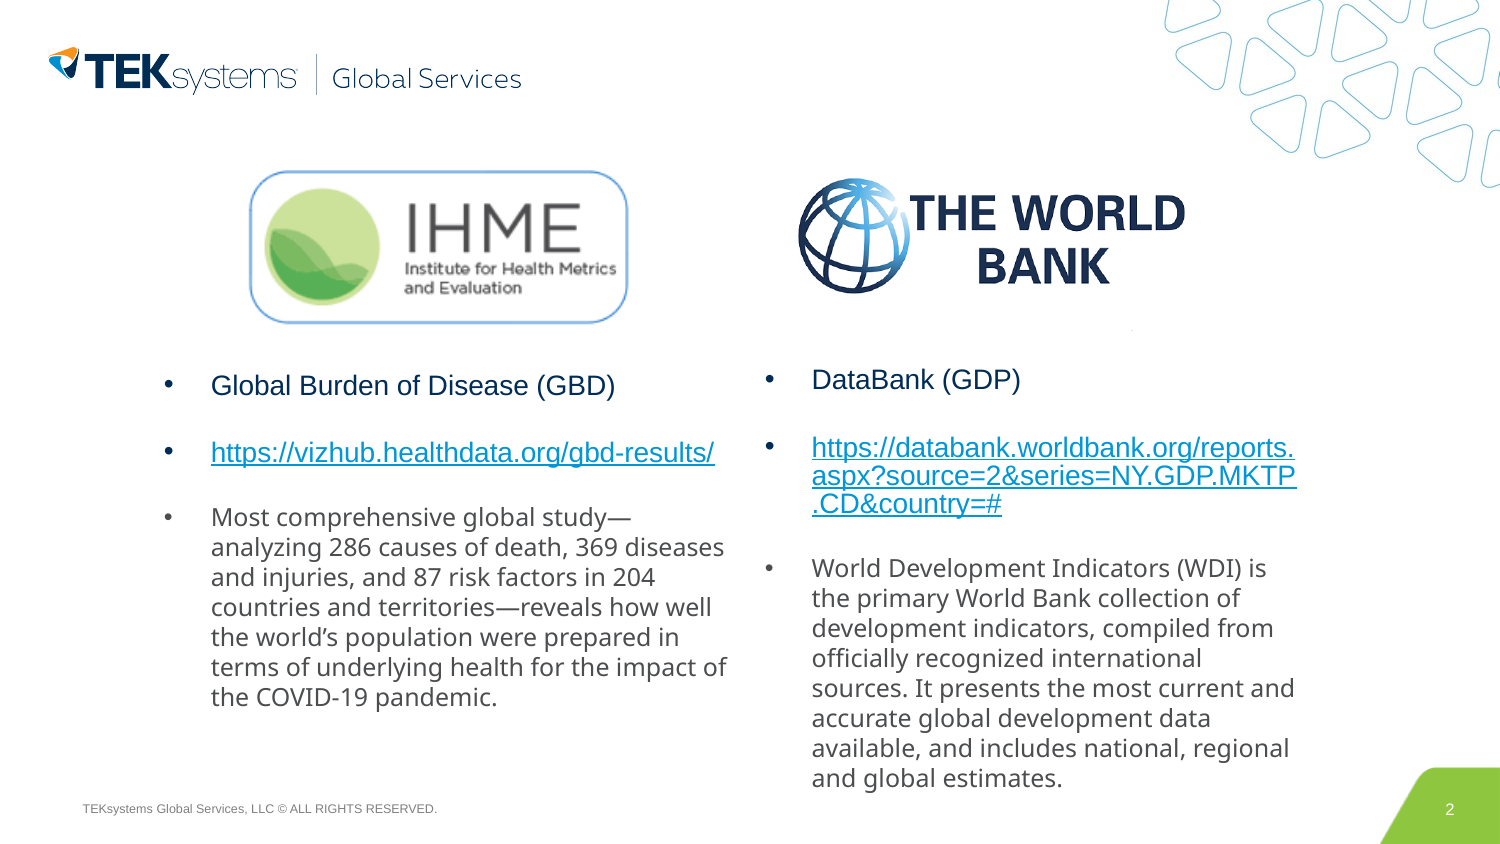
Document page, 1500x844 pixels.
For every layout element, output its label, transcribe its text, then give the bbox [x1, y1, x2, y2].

slide_number 2 [1402, 790, 1470, 827]
picture [0, 0, 1500, 844]
text_box DataBank (GDP) https://databank.worldbank.org/reports.aspx?source=2&series=NY.GDP.MKTP.CD&country=# World Development Indicators (WDI) is the primary World Bank collection of development indicators, compiled from officially recognized international sources. It presents the most current and accurate global development data available, and includes national, regional and global estimates. [750, 354, 1313, 778]
text_box Global Burden of Disease (GBD) https://vizhub.healthdata.org/gbd-results/ Most comprehensive global study—analyzing 286 causes of death, 369 diseases and injuries, and 87 risk factors in 204 countries and territories—reveals how well the world’s population were prepared in terms of underlying health for the impact of the COVID-19 pandemic. [149, 359, 750, 719]
